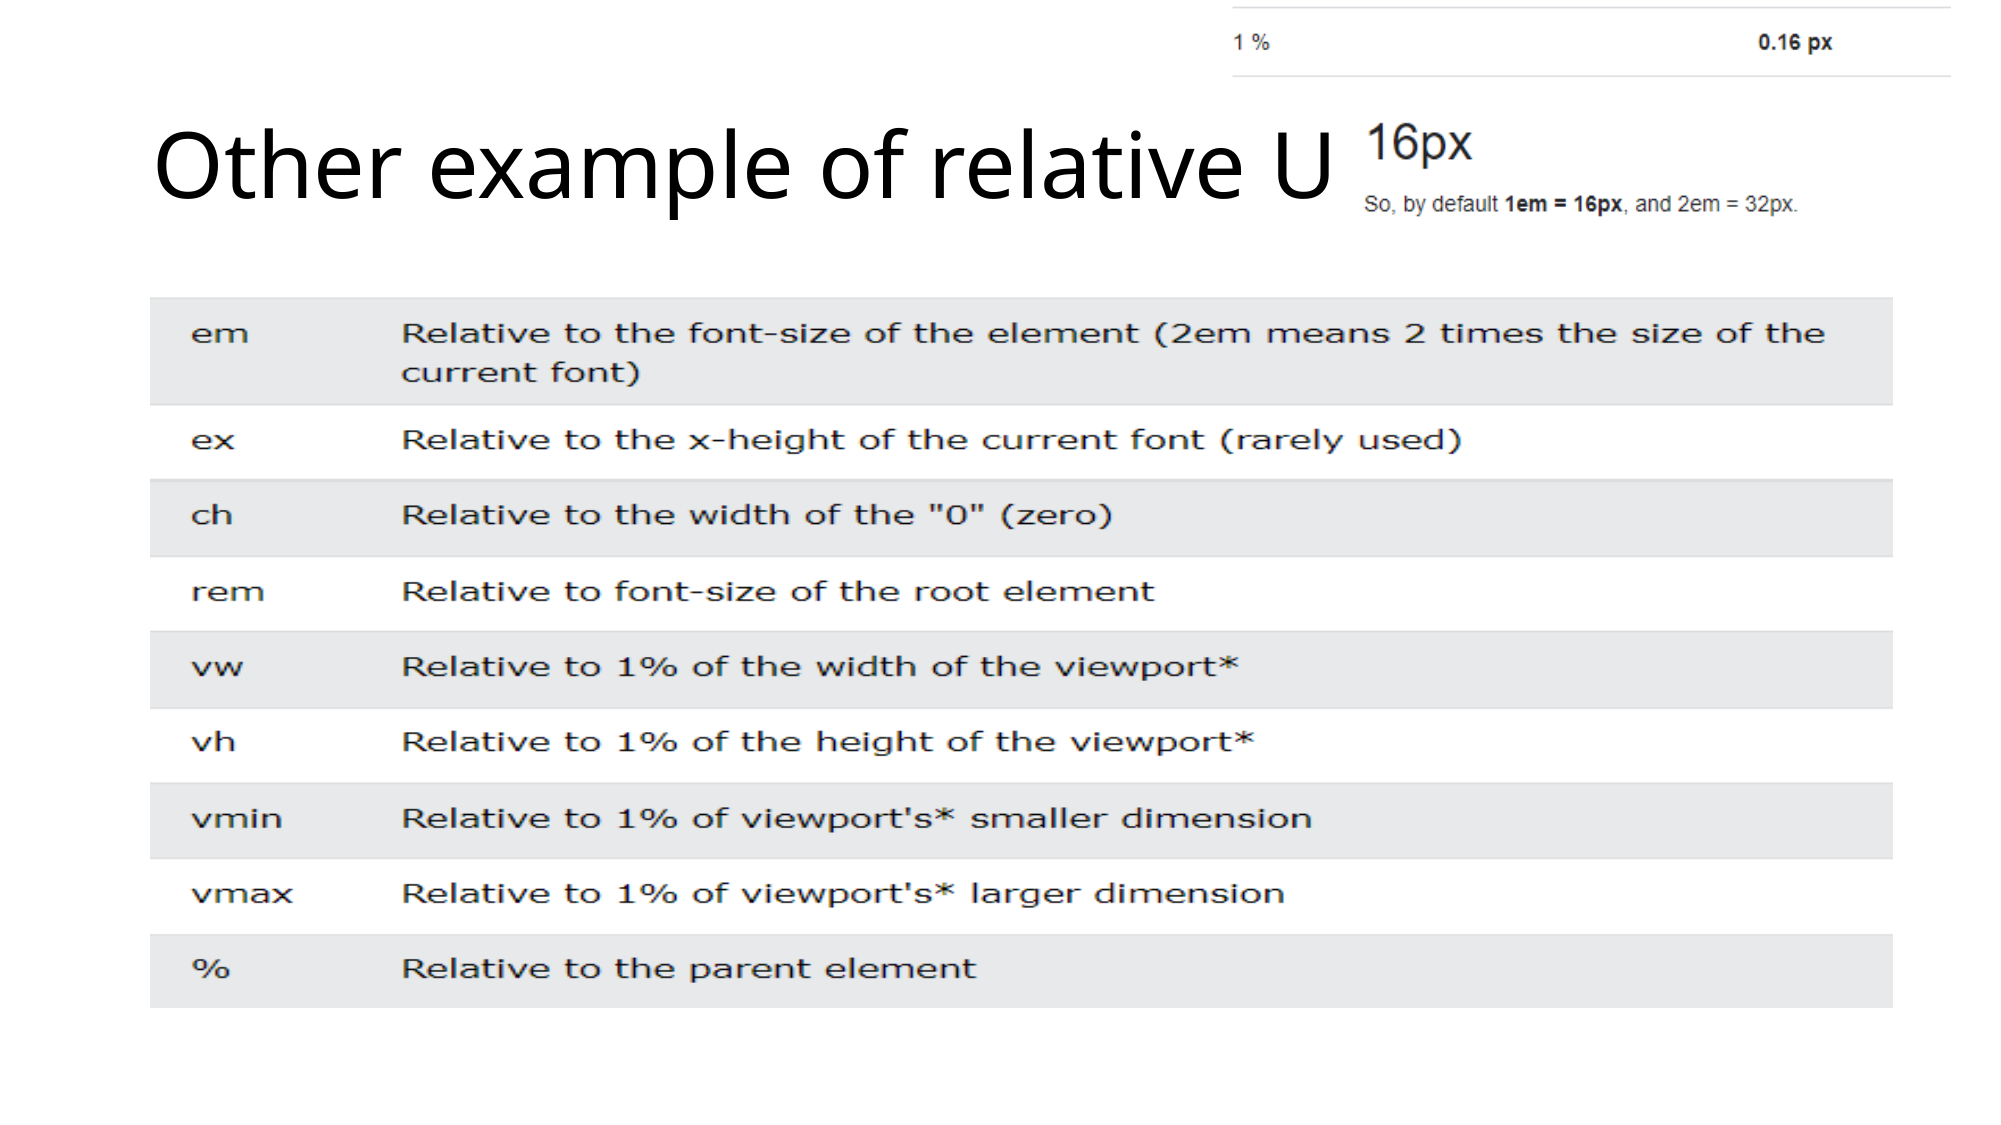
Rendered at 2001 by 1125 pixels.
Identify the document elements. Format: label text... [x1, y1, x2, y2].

title Other example of relative Units [137, 59, 1863, 278]
picture [149, 293, 1893, 1008]
picture [1214, 0, 1951, 82]
picture [1333, 117, 1807, 237]
